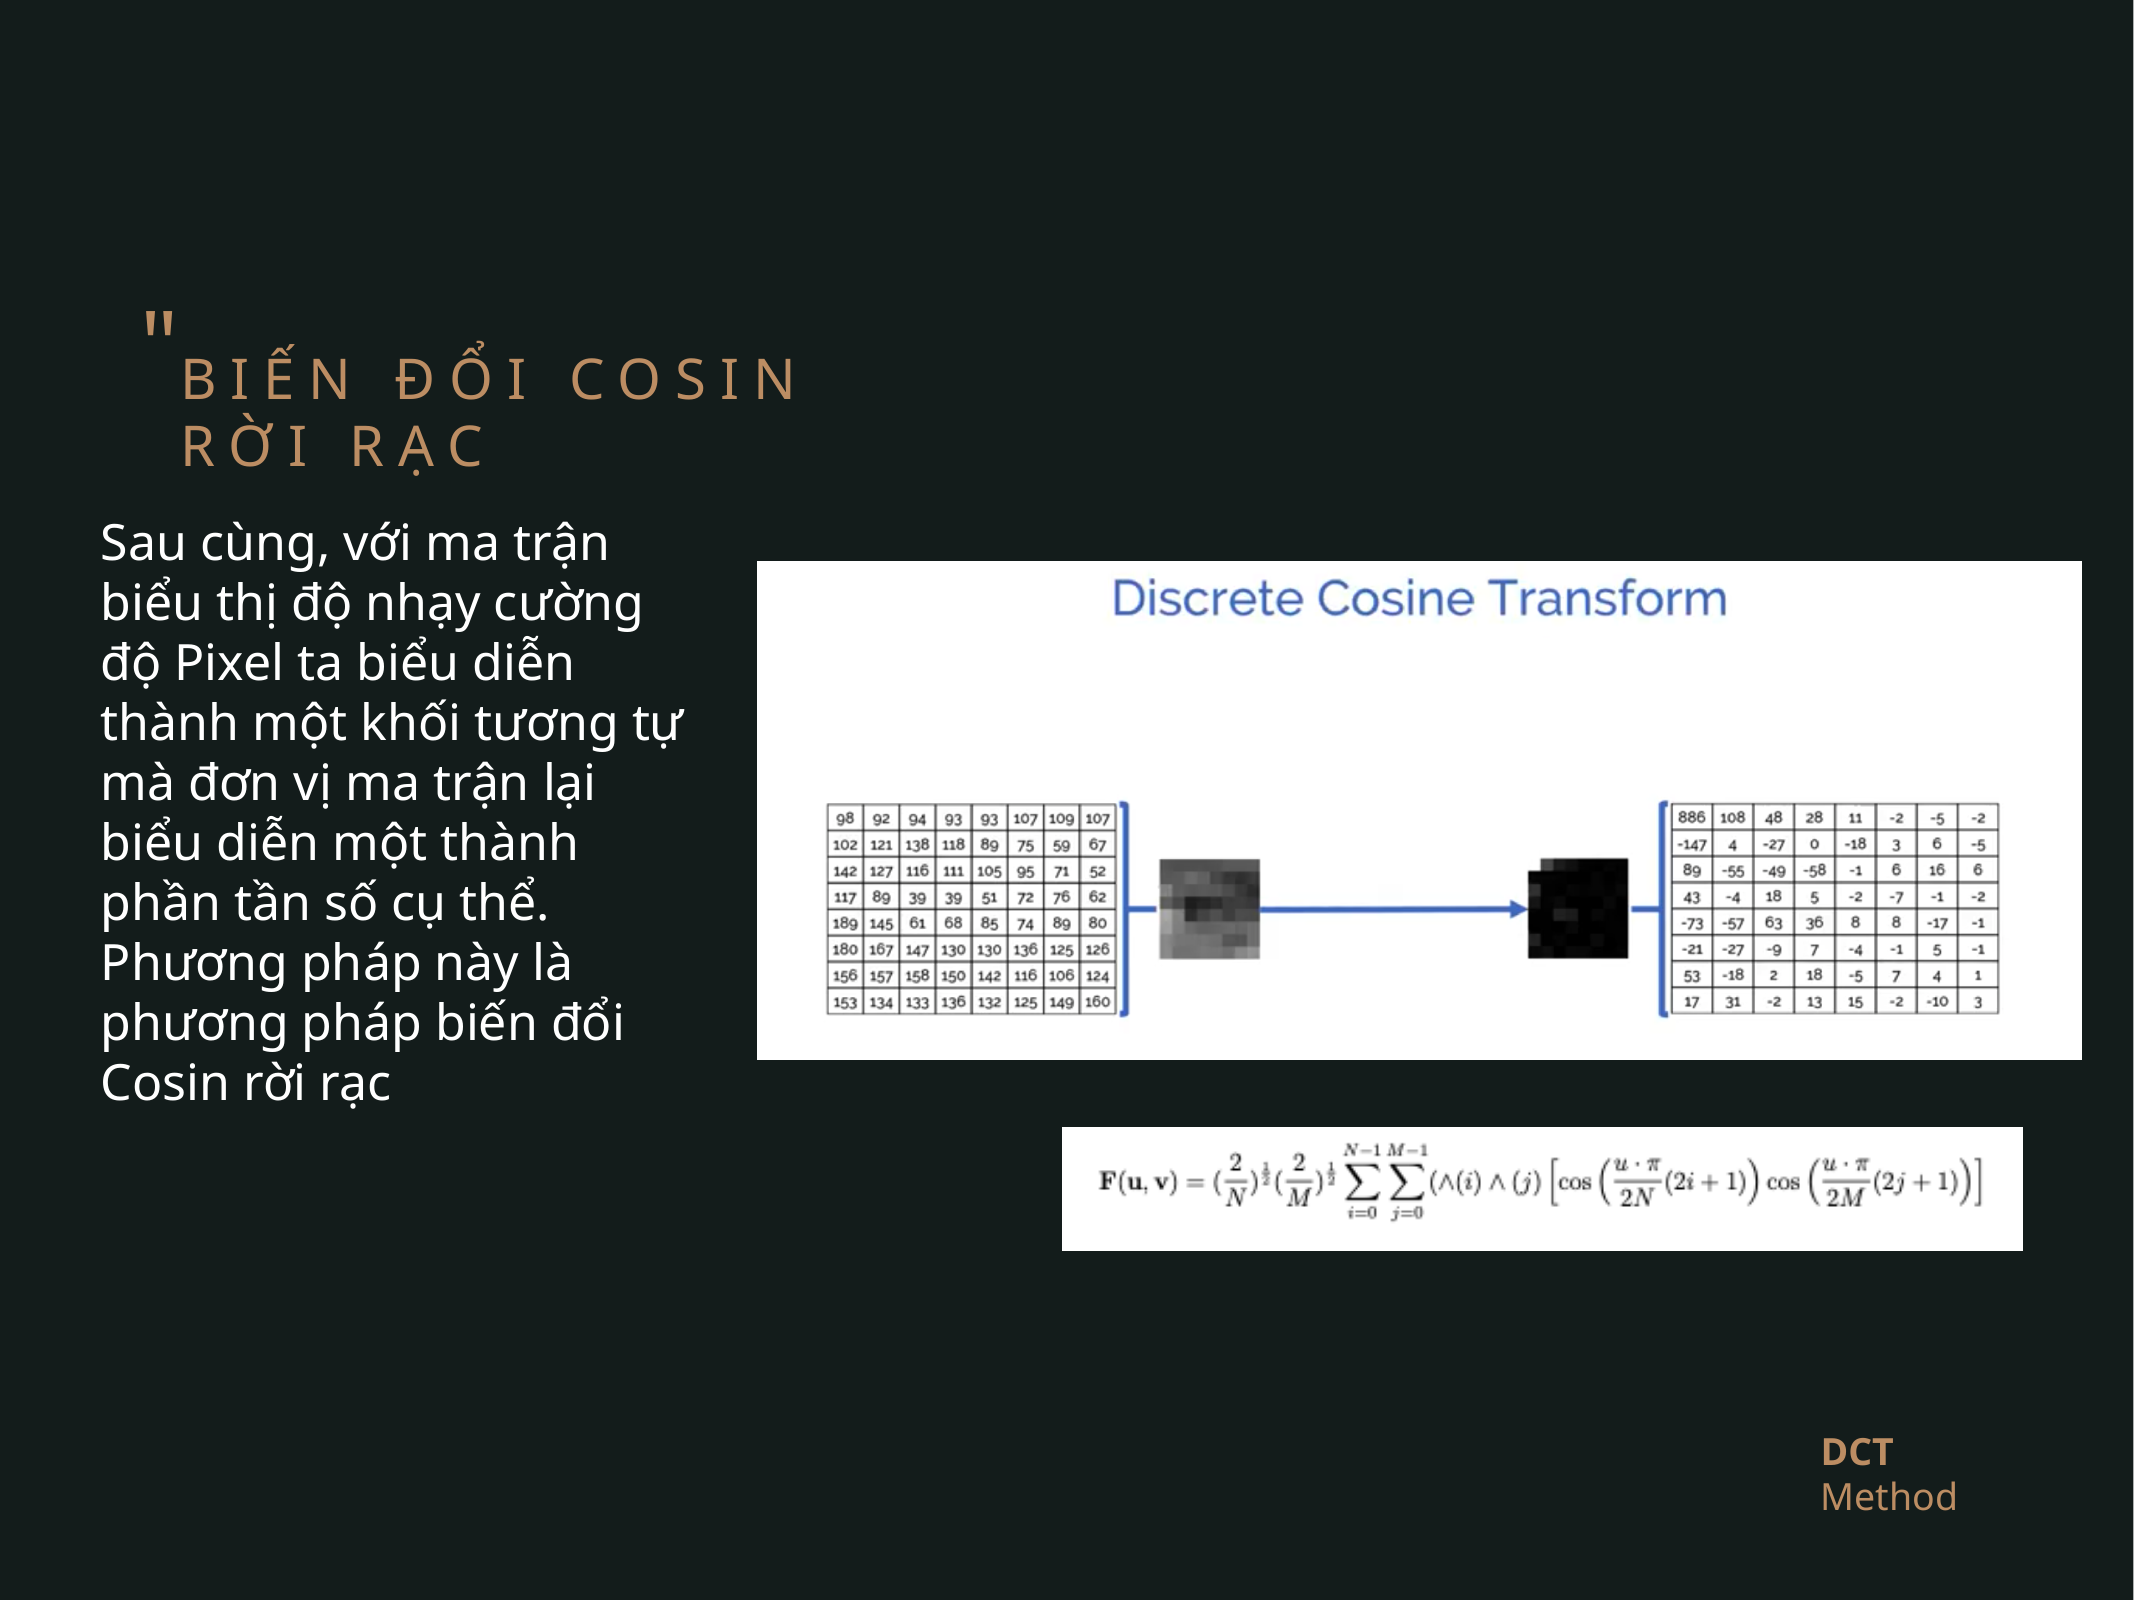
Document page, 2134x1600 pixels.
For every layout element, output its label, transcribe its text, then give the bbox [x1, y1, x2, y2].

list Sau cùng, với ma trận biểu thị độ nhạy cường độ Pixel ta biểu diễn thành một khối tương tự mà đơn vị ma trận lại biểu diễn một thành phần tần số cụ thể. Phương pháp này là phương pháp biến đổi Cosin rời rạc [92, 529, 714, 1093]
list " [131, 279, 213, 404]
list Biến đổi Cosin rời rạc [171, 299, 848, 522]
picture [757, 561, 2082, 1061]
list DCT Method [1811, 1441, 2036, 1505]
picture [1061, 1127, 2023, 1251]
